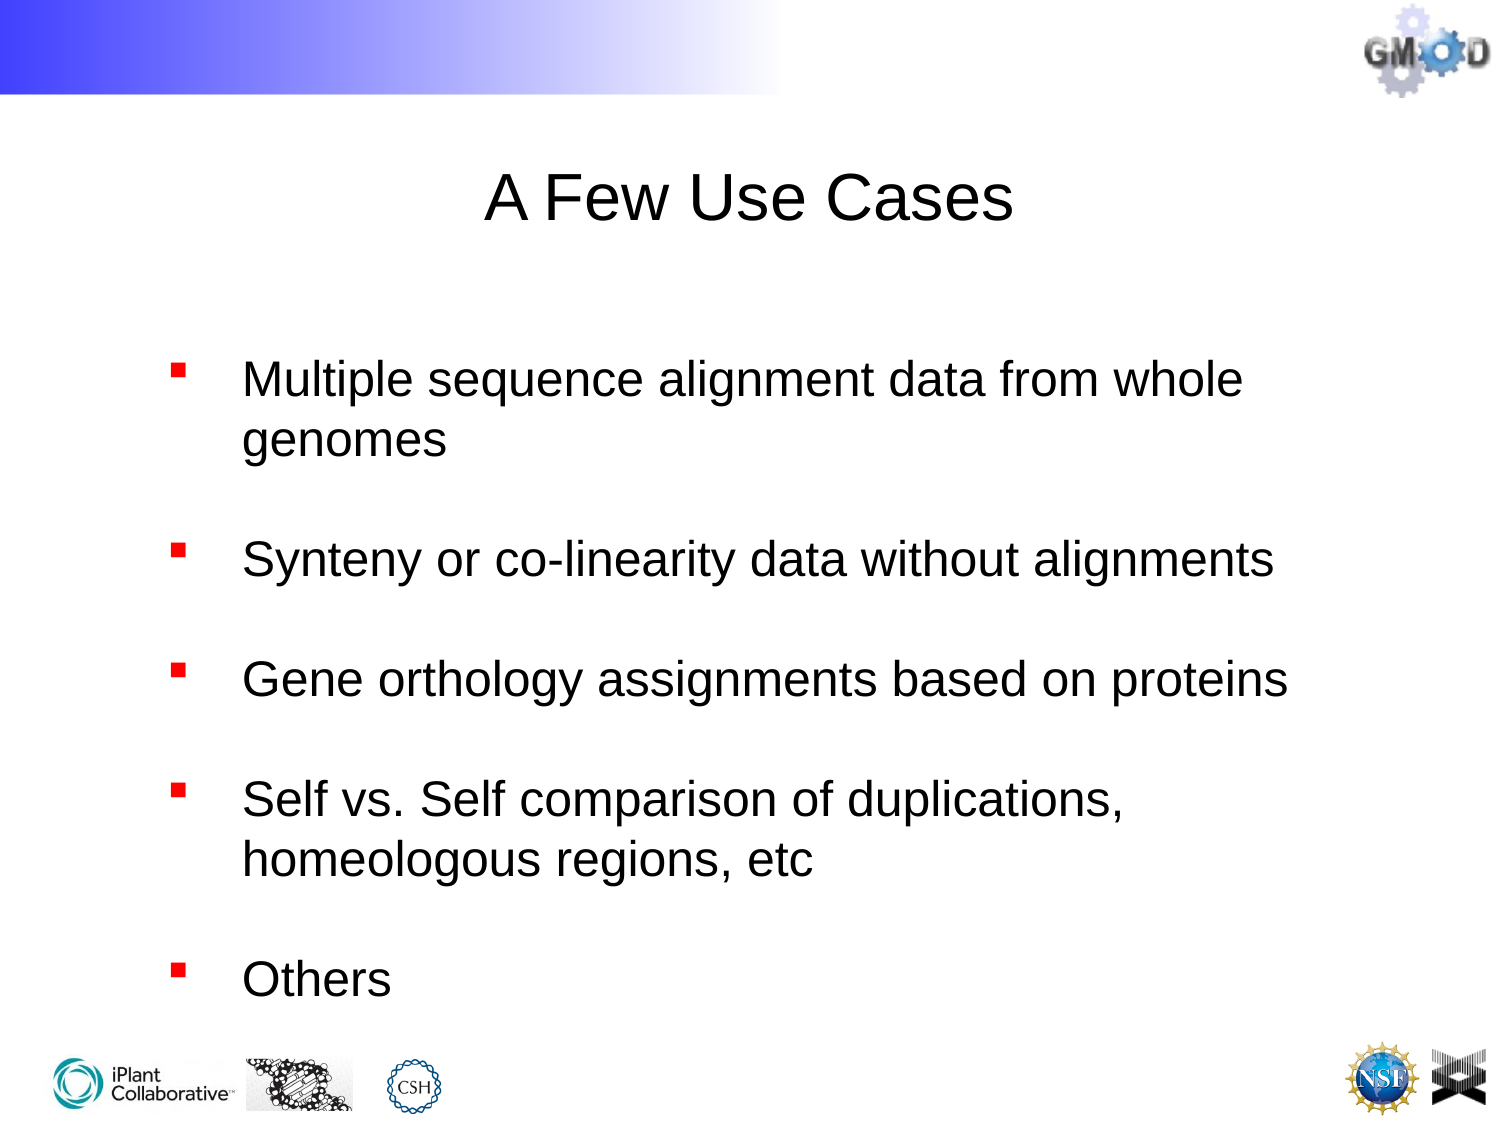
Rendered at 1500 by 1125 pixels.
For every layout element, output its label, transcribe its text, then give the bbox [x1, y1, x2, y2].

picture [1431, 1049, 1487, 1105]
picture [1344, 1040, 1420, 1116]
picture [382, 1054, 442, 1116]
text_box Multiple sequence alignment data from whole genomes Synteny or co-linearity data without alignments Gene orthology assignments based on proteins Self vs. Self comparison of duplications, homeologous regions, etc Others [152, 339, 1423, 1015]
picture [39, 1053, 240, 1115]
title A Few Use Cases [112, 99, 1388, 288]
picture [246, 1056, 353, 1113]
